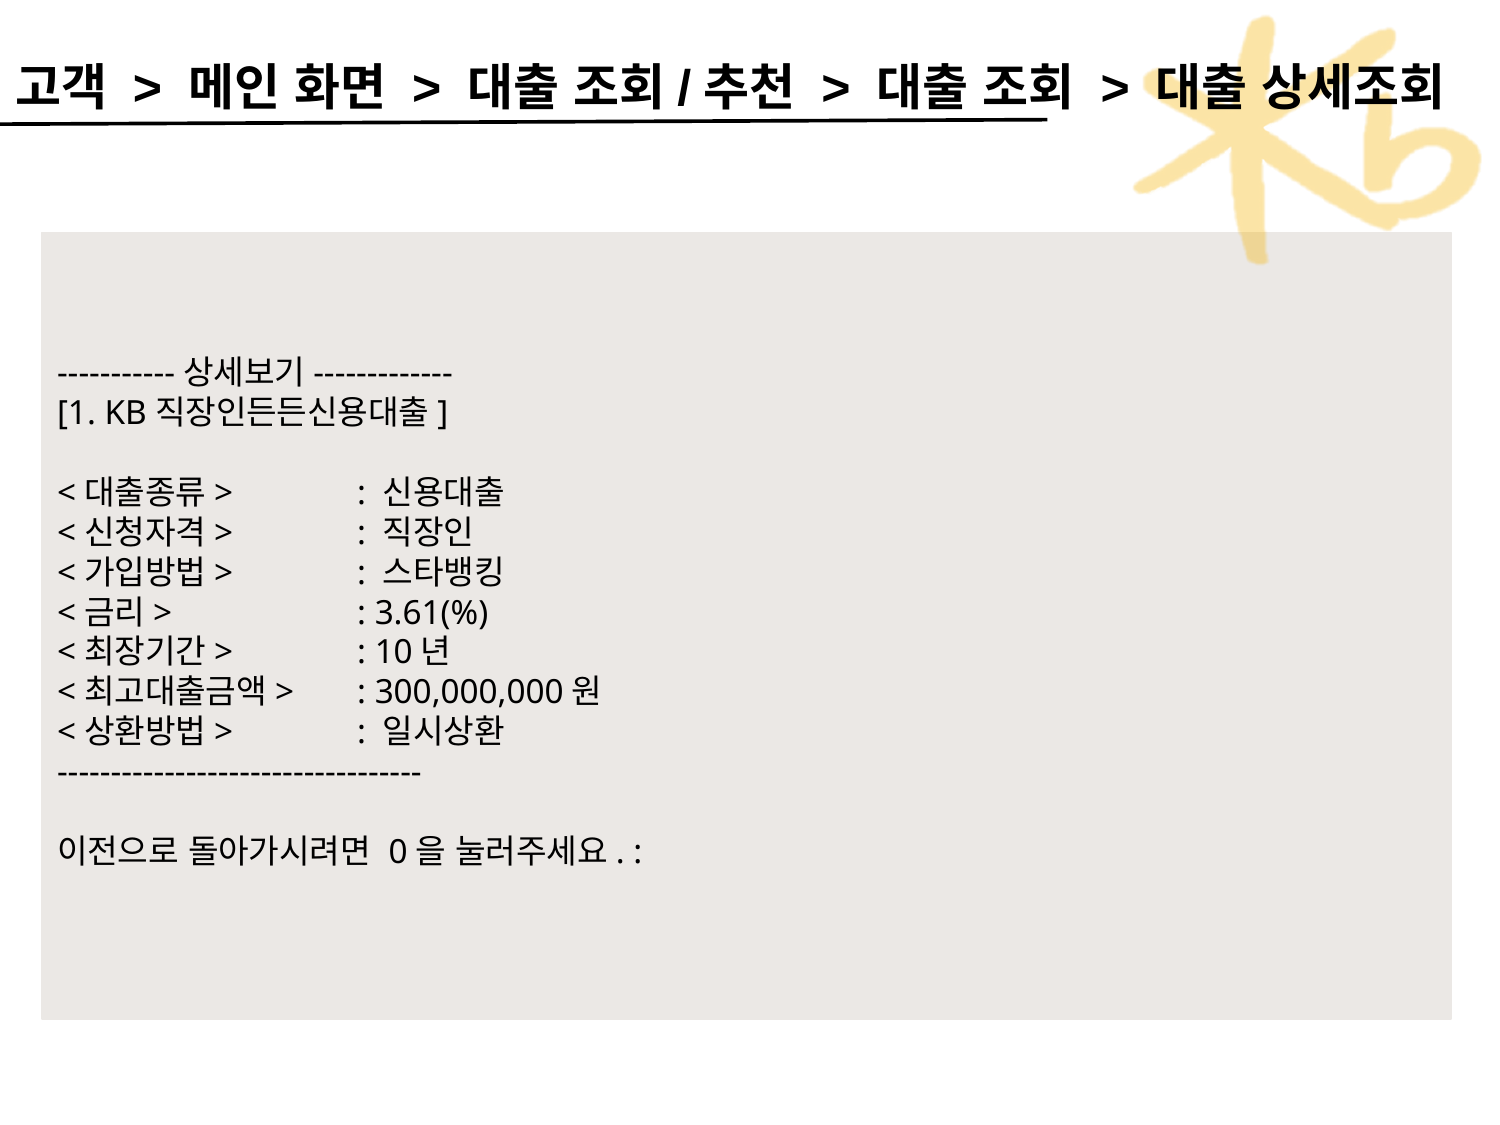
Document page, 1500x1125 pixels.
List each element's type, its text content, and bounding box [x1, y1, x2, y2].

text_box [0, 119, 1048, 125]
text_box -----------상세보기------------- [1. KB직장인든든신용대출] <대출종류> : 신용대출 <신청자격> : 직장인 <가입방법> : 스타뱅킹 <금리> : 3.61(%) <최장기간> : 10년 <최고대출금액> : 300,000,000원 <상환방법> : 일시상환 ---------------------------------- 이전으로 돌아가시려면 0을 눌러주세요. : [42, 232, 1451, 1019]
picture [1111, 0, 1500, 278]
text_box 고객 > 메인 화면 > 대출 조회/추천 > 대출 조회 > 대출 상세조회 [0, 38, 1106, 123]
